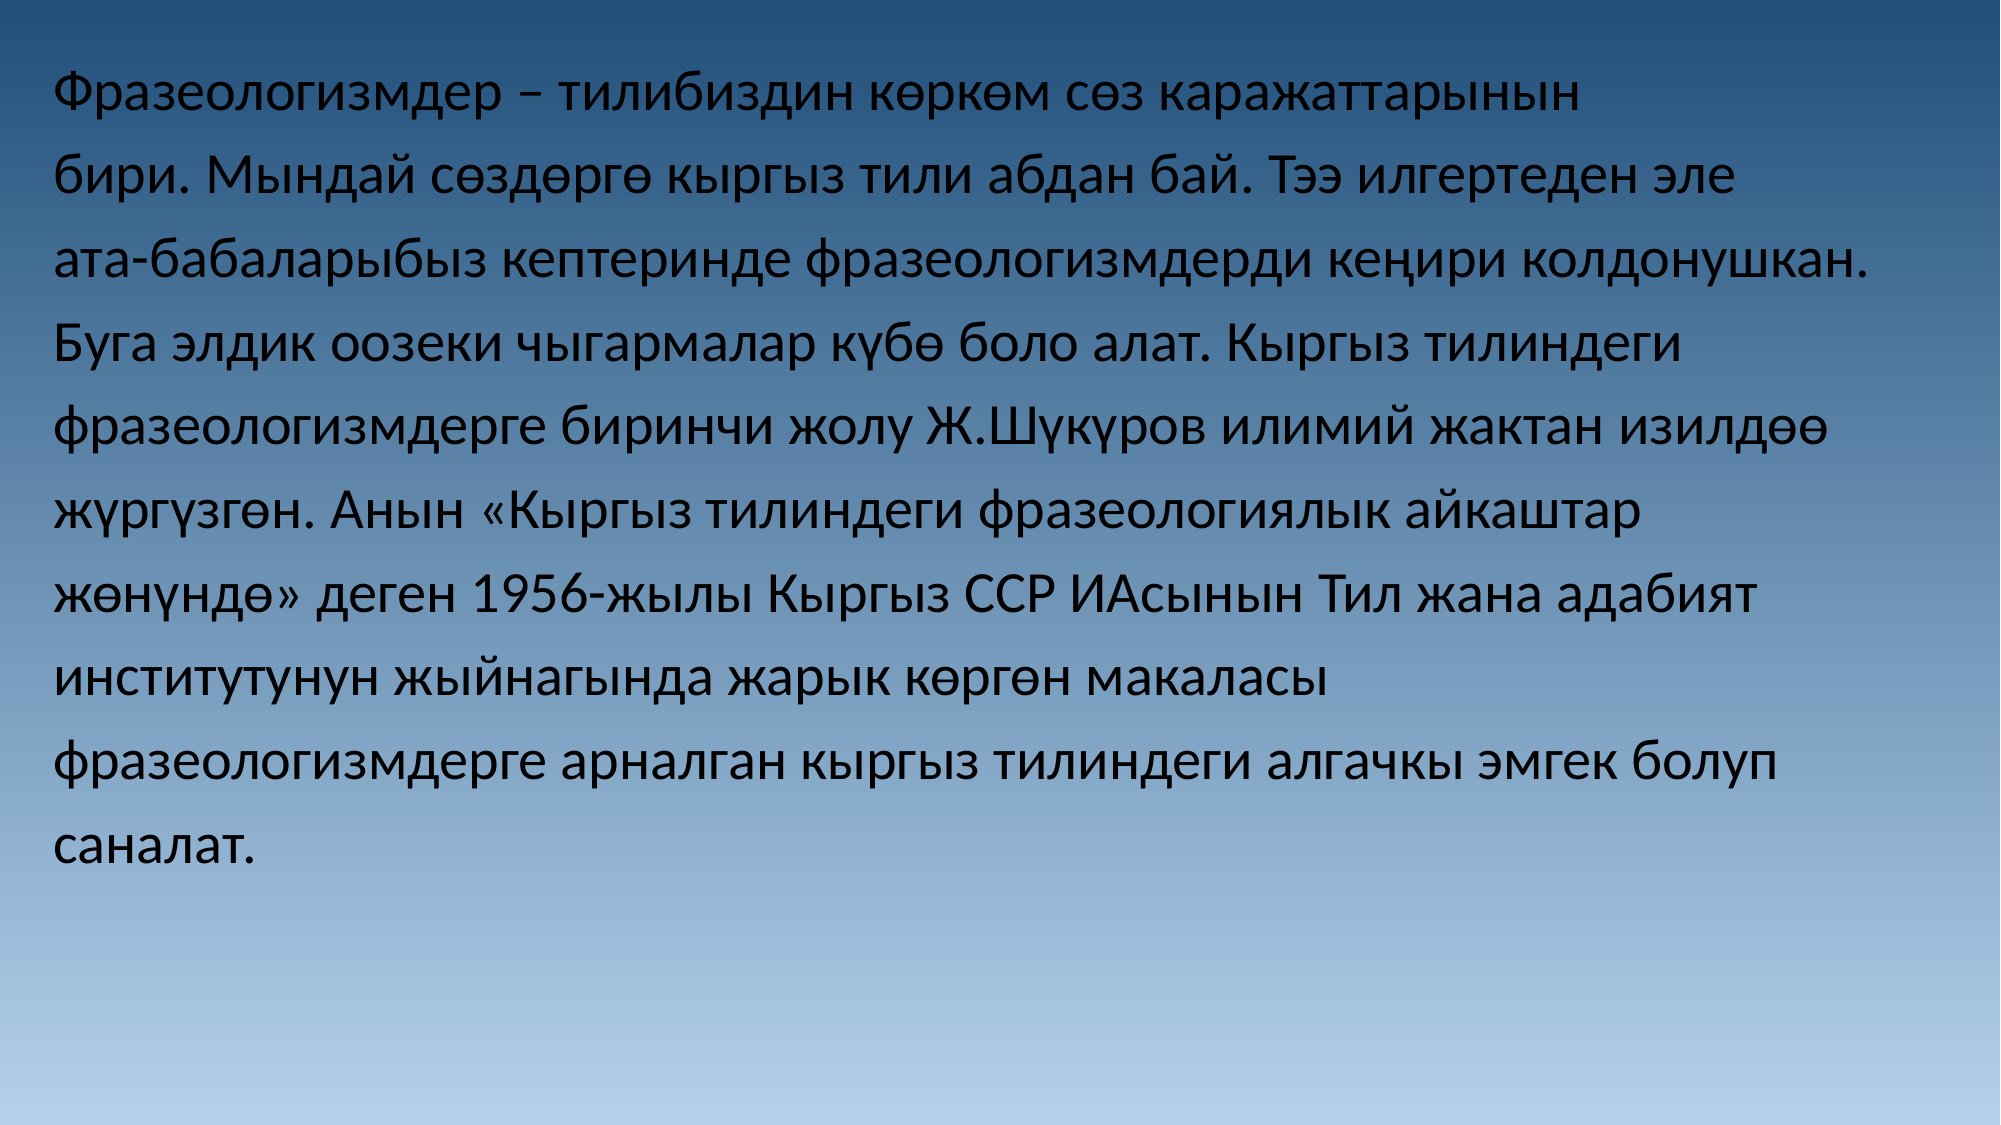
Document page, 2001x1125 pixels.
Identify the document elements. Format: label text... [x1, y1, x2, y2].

list Фразеологизмдер – тилибиздин көркөм сөз каражаттарынын бири. Мындай сөздөргө кыргыз тили абдан бай. Тээ илгертеден эле ата-бабаларыбыз кептеринде фразеологизмдерди кеңири колдонушкан. Буга элдик оозеки чыгармалар күбө боло алат. Кыргыз тилиндеги фразеологизмдерге биринчи жолу Ж.Шүкүров илимий жактан изилдөө жүргүзгөн. Анын «Кыргыз тилиндеги фразеологиялык айкаштар жөнүндө» деген 1956-жылы Кыргыз ССР ИАсынын Тил жана адабият институтунун жыйнагында жарык көргөн макаласы фразеологизмдерге арналган кыргыз тилиндеги алгачкы эмгек болуп саналат. [38, 52, 1972, 1014]
